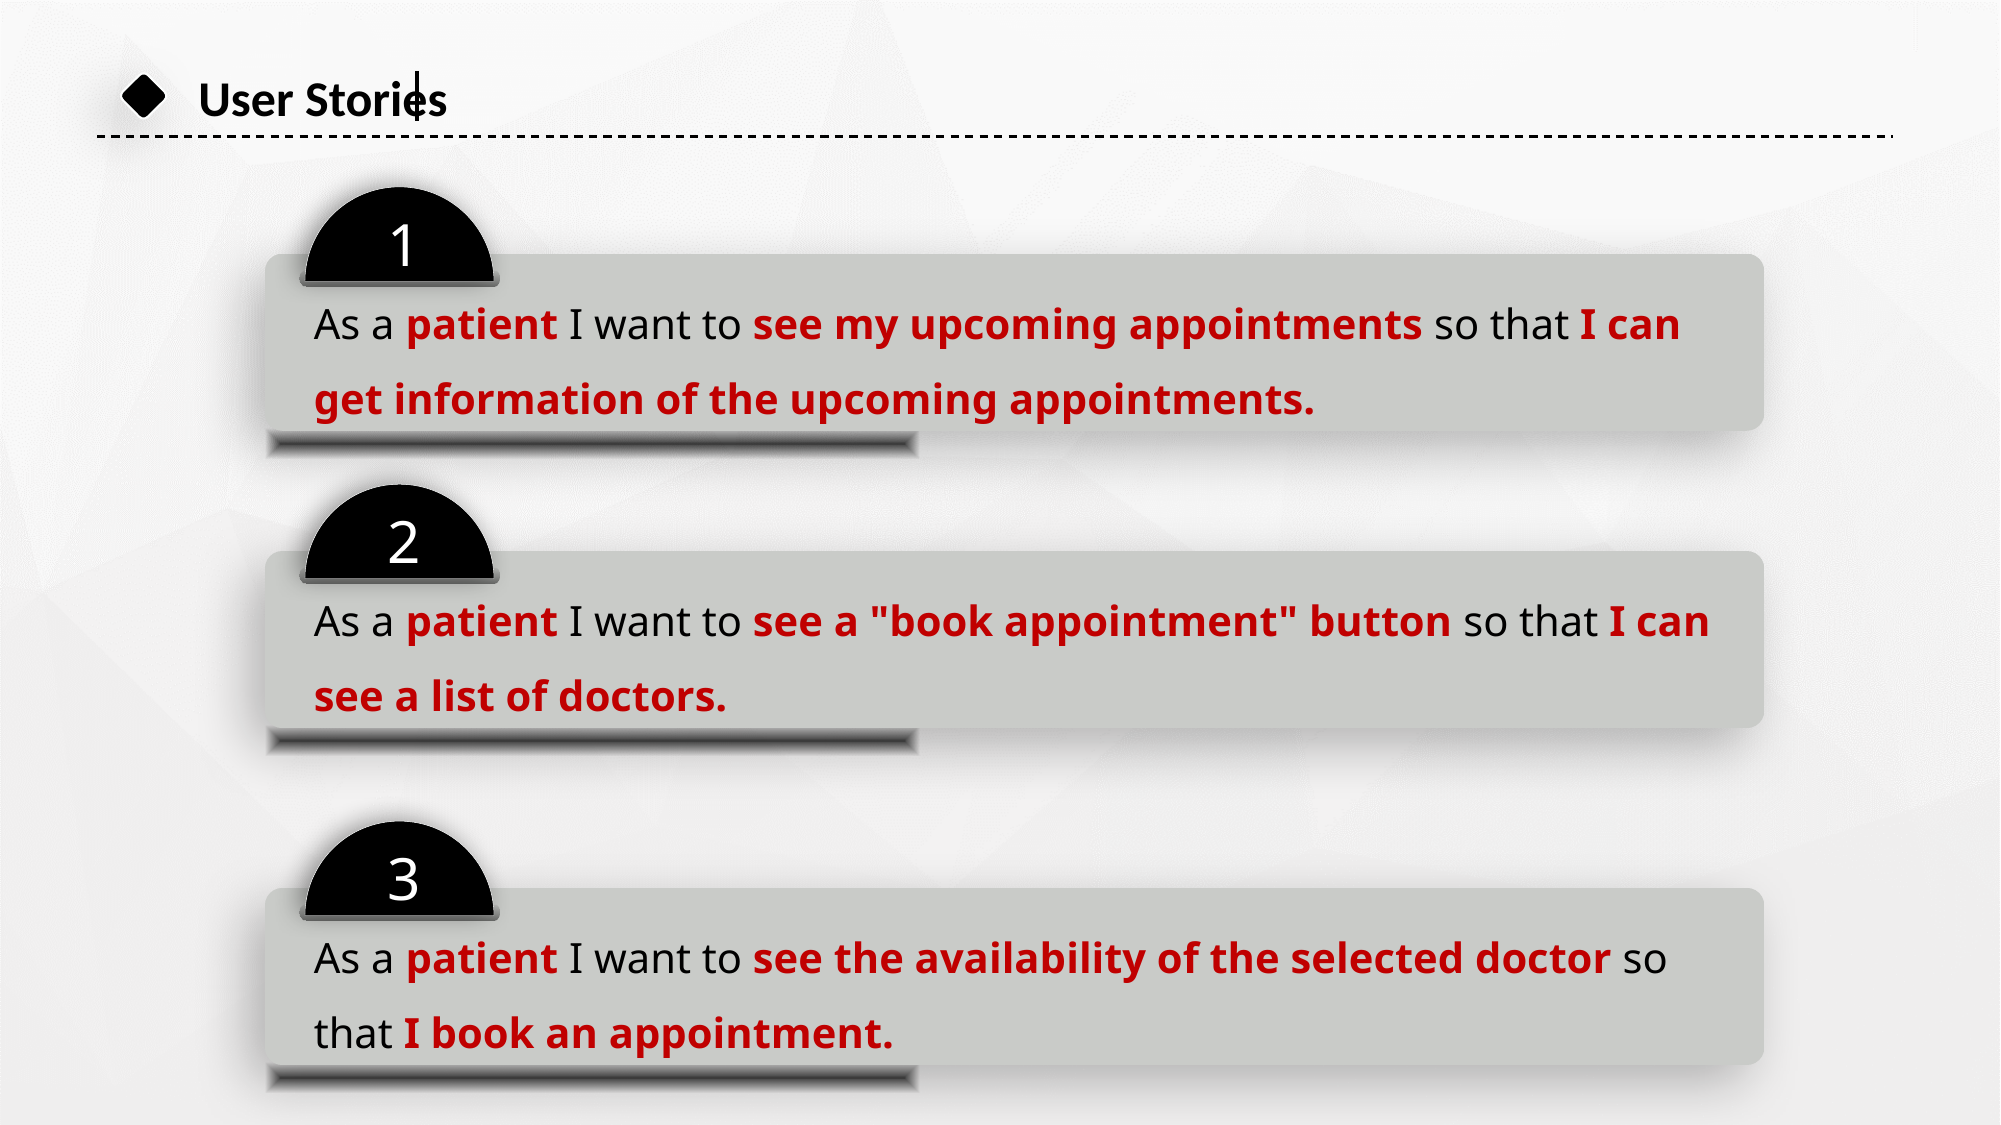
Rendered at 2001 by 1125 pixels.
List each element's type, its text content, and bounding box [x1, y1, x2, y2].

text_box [409, 68, 429, 127]
picture [0, 0, 2000, 1125]
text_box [264, 186, 1765, 459]
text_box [264, 484, 1799, 756]
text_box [264, 821, 1765, 1093]
text_box User Stories [187, 66, 715, 127]
